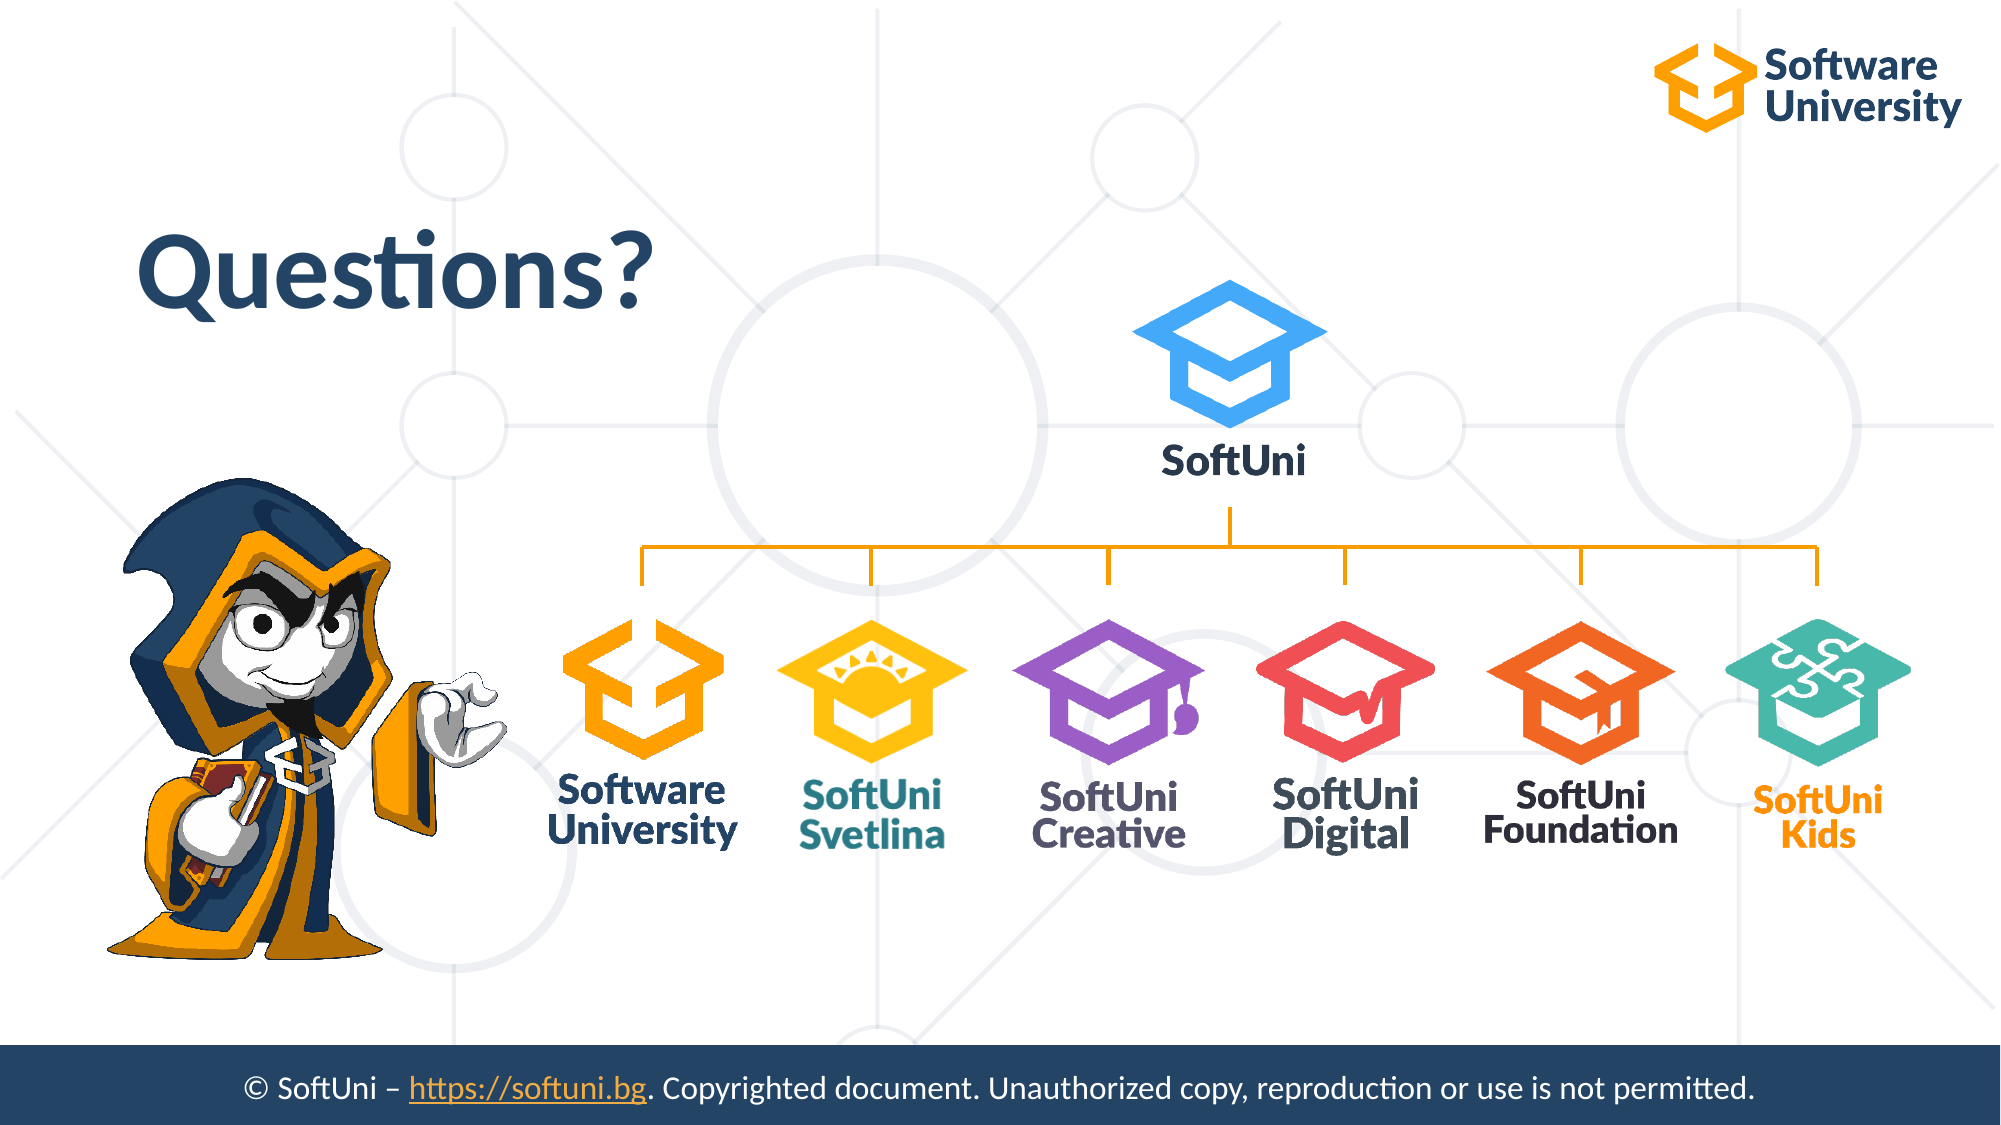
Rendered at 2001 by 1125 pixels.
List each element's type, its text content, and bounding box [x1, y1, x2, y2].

title Questions? [136, 178, 1107, 349]
picture [776, 619, 969, 850]
picture [1131, 279, 1328, 476]
picture [105, 475, 508, 961]
picture [1012, 619, 1205, 848]
picture [1725, 619, 1911, 848]
picture [1256, 621, 1435, 861]
picture [546, 619, 738, 856]
picture [1485, 621, 1677, 843]
picture [1641, 31, 1973, 145]
